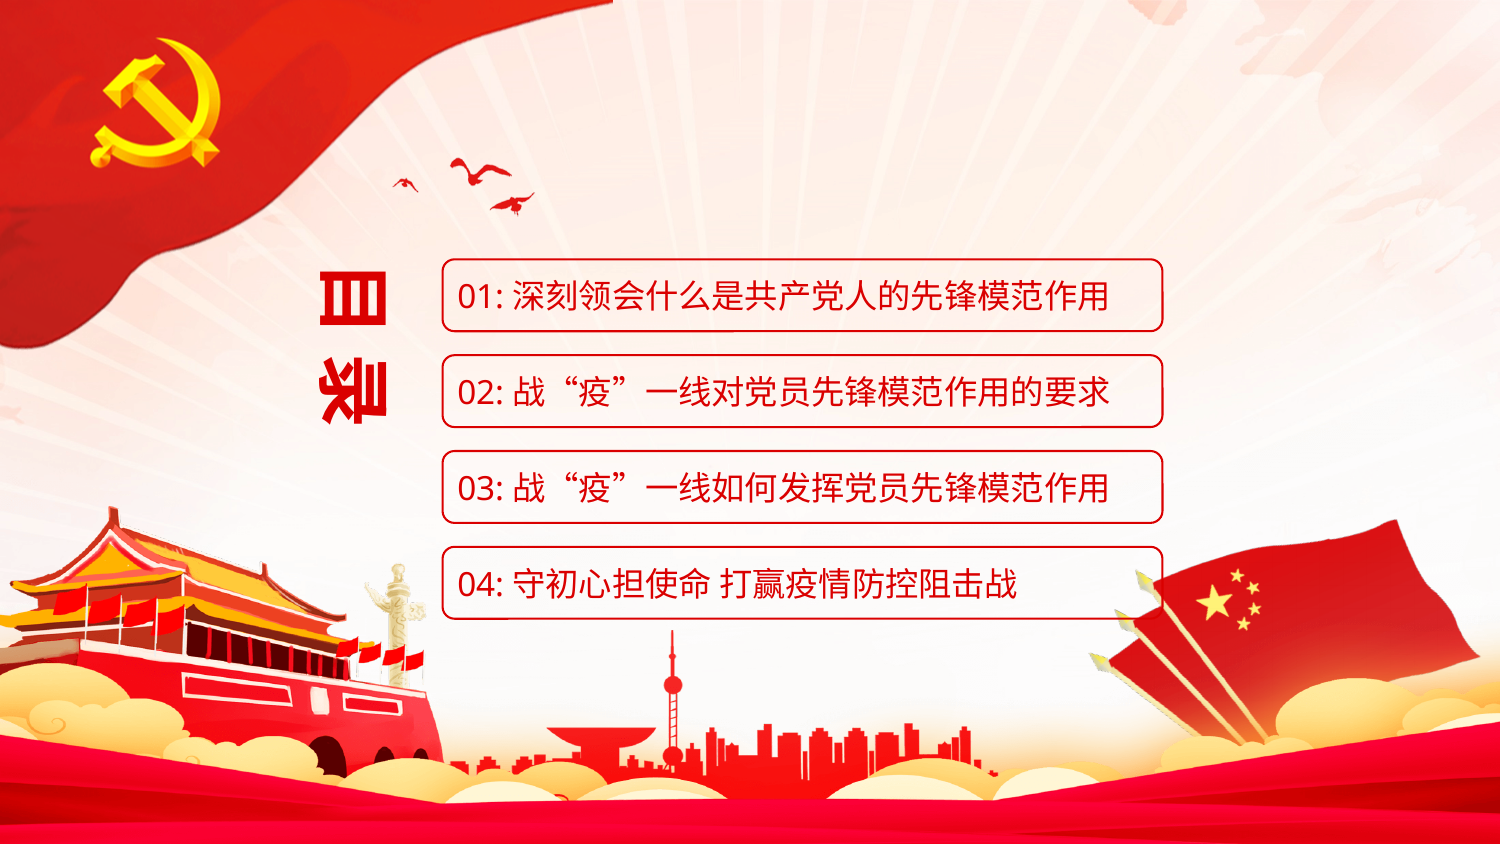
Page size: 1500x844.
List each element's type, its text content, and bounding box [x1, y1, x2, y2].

picture [0, 0, 1500, 844]
text_box 01:深刻领会什么是共产党人的先锋模范作用 [614, 258, 1164, 333]
text_box 02:战“疫”一线对党员先锋模范作用的要求 [441, 354, 1164, 429]
text_box 目 录 [287, 353, 409, 463]
text_box 03:战“疫”一线如何发挥党员先锋模范作用 [441, 449, 1161, 463]
